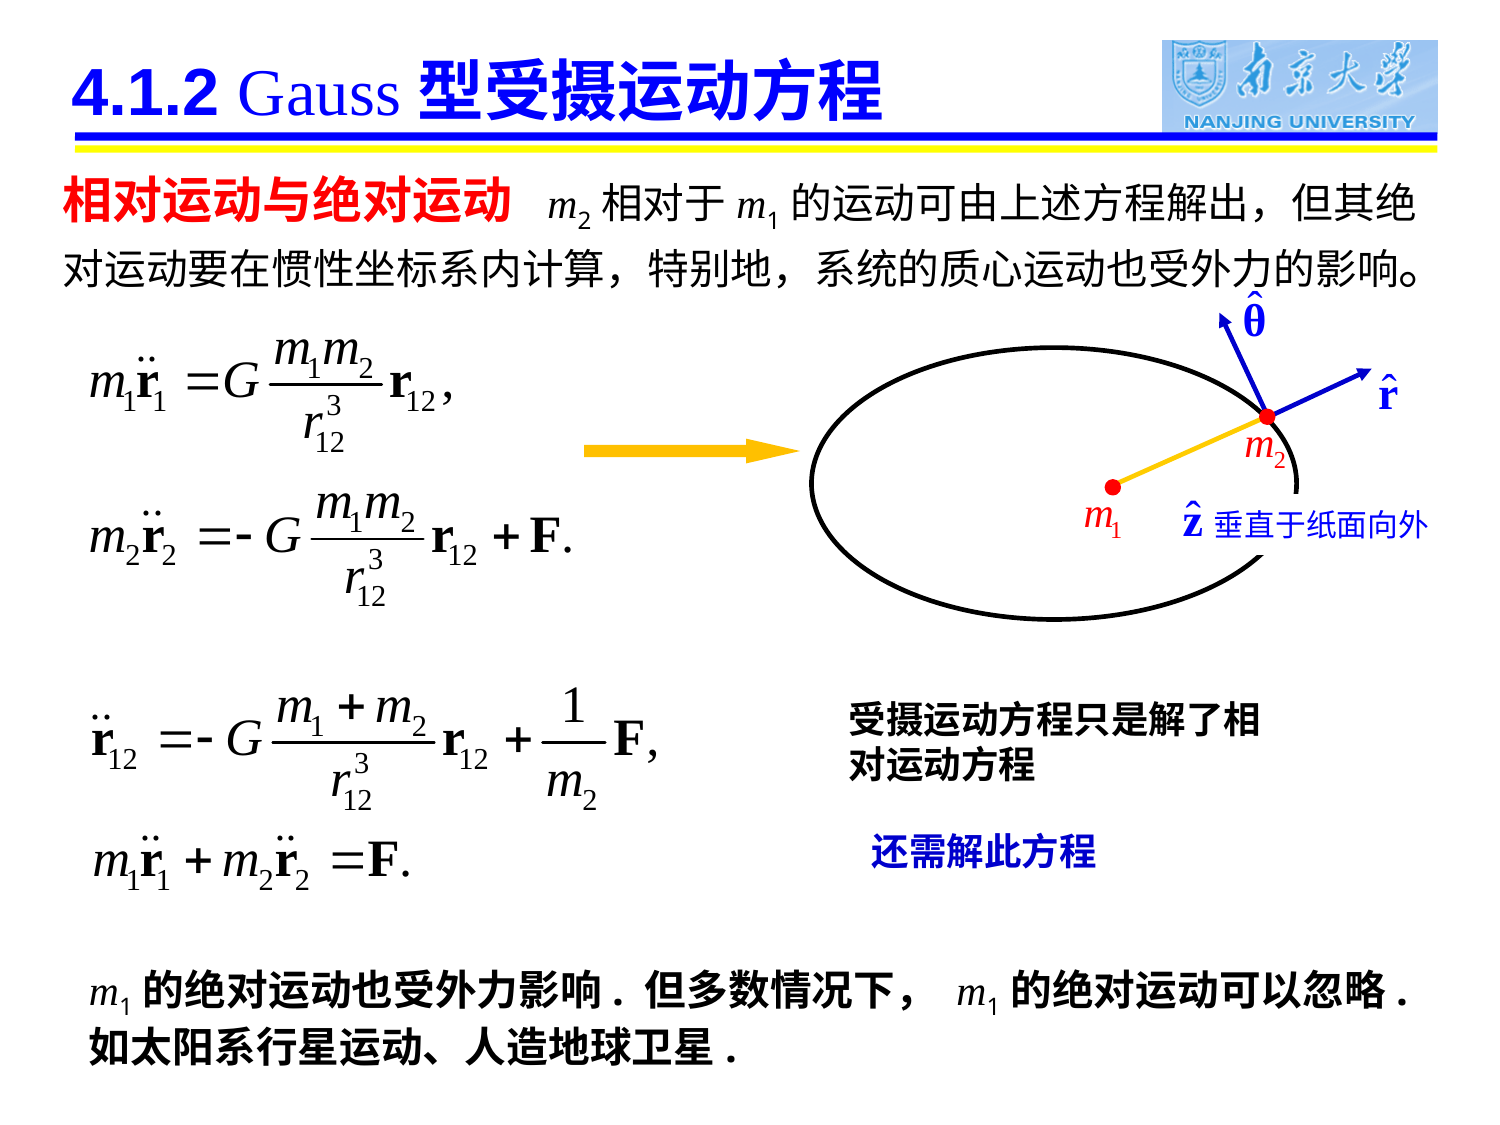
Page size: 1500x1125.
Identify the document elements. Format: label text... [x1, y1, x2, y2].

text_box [811, 282, 1438, 620]
picture [1162, 40, 1438, 132]
title 4.1.2 Gauss型受摄运动方程 [56, 30, 1132, 148]
text_box [584, 438, 801, 464]
list 相对运动与绝对运动 m2相对于m1的运动可由上述方程解出，但其绝对运动要在惯性坐标系内计算，特别地，系统的质心运动也受外力的影响。 [47, 161, 1472, 330]
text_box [80, 312, 580, 619]
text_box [73, 672, 1425, 1073]
